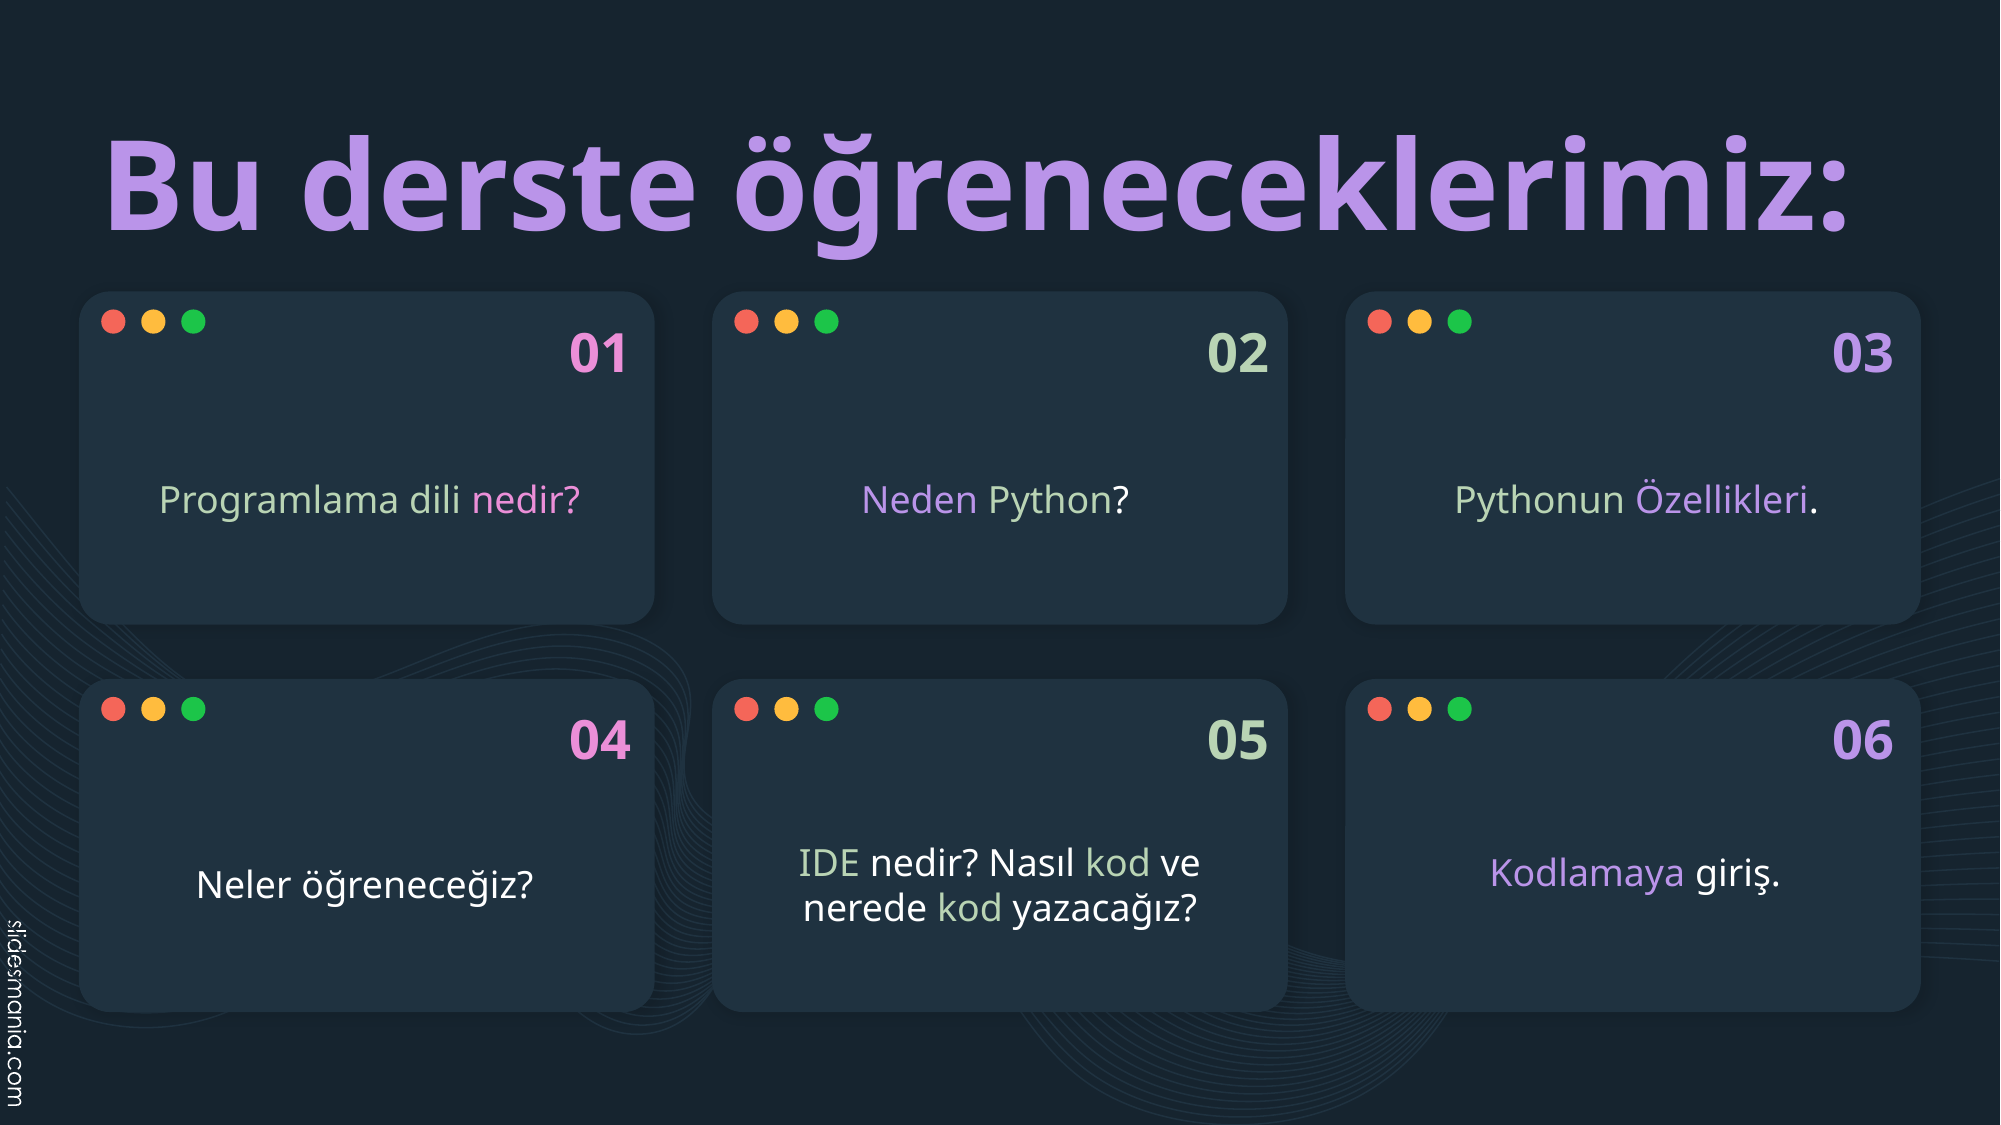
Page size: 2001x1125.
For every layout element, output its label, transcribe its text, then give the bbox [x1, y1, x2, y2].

title Bu derste öğreneceklerimiz: [80, 85, 1920, 212]
list Neler öğreneceğiz? [94, 784, 635, 983]
list Kodlamaya giriş. [1365, 772, 1906, 971]
title 01 [296, 298, 652, 413]
list Neden Python? [724, 399, 1266, 598]
title 05 [933, 685, 1290, 800]
list IDE nedir? Nasıl kod ve nerede kod yazacağız? [729, 784, 1271, 983]
title 03 [1558, 298, 1915, 413]
title 06 [1558, 685, 1915, 800]
list Programlama dili nedir? [94, 399, 635, 598]
list Pythonun Özellikleri. [1361, 399, 1902, 598]
title 02 [933, 298, 1290, 413]
title 04 [296, 685, 652, 800]
